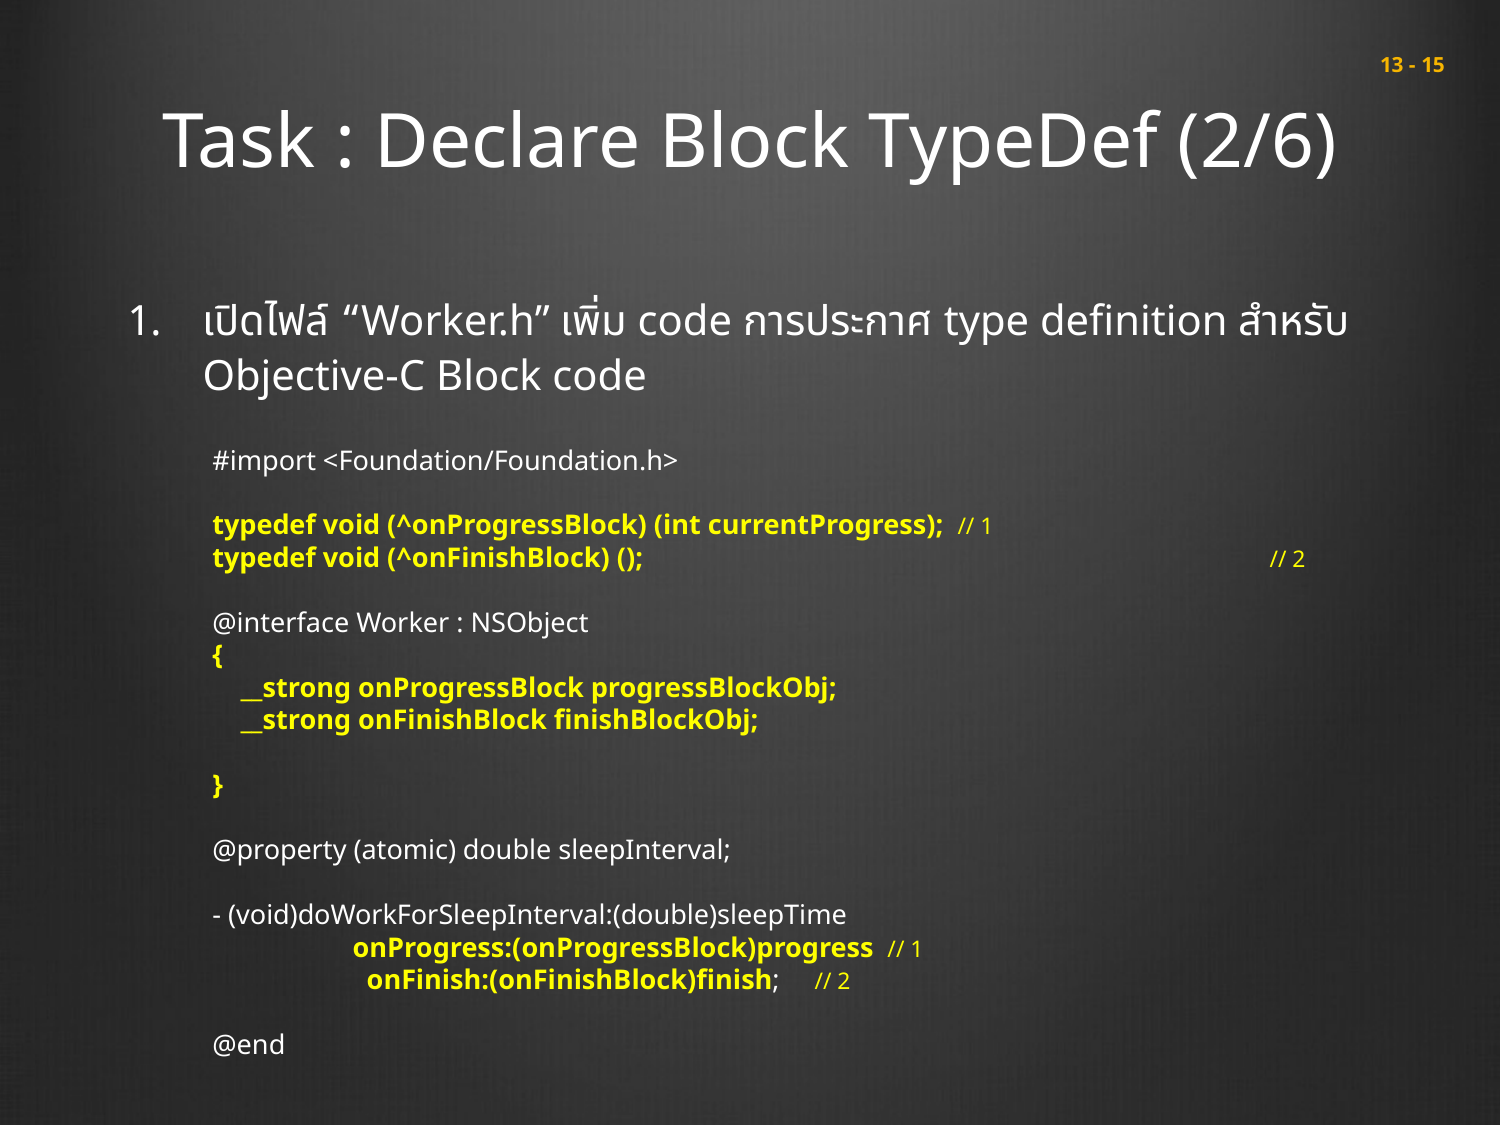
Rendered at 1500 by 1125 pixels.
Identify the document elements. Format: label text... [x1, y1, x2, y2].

title Task : Declare Block TypeDef (2/6) [112, 19, 1388, 255]
list เปิดไฟล์ “Worker.h” เพิ่ม code การประกาศ type definition สำหรับ Objective-C Block code [112, 281, 1388, 419]
text_box #import <Foundation/Foundation.h> typedef void (^onProgressBlock) (int currentProgress); // 1 typedef void (^onFinishBlock) (); // 2 @interface Worker : NSObject { __strong onProgressBlock progressBlockObj; __strong onFinishBlock finishBlockObj; } @property (atomic) double sleepInterval; - (void)doWorkForSleepInterval:(double)sleepTime onProgress:(onProgressBlock)progress // 1 onFinish:(onFinishBlock)finish; // 2 @end [197, 435, 1380, 1068]
text_box 13 - 15 [1306, 43, 1460, 86]
